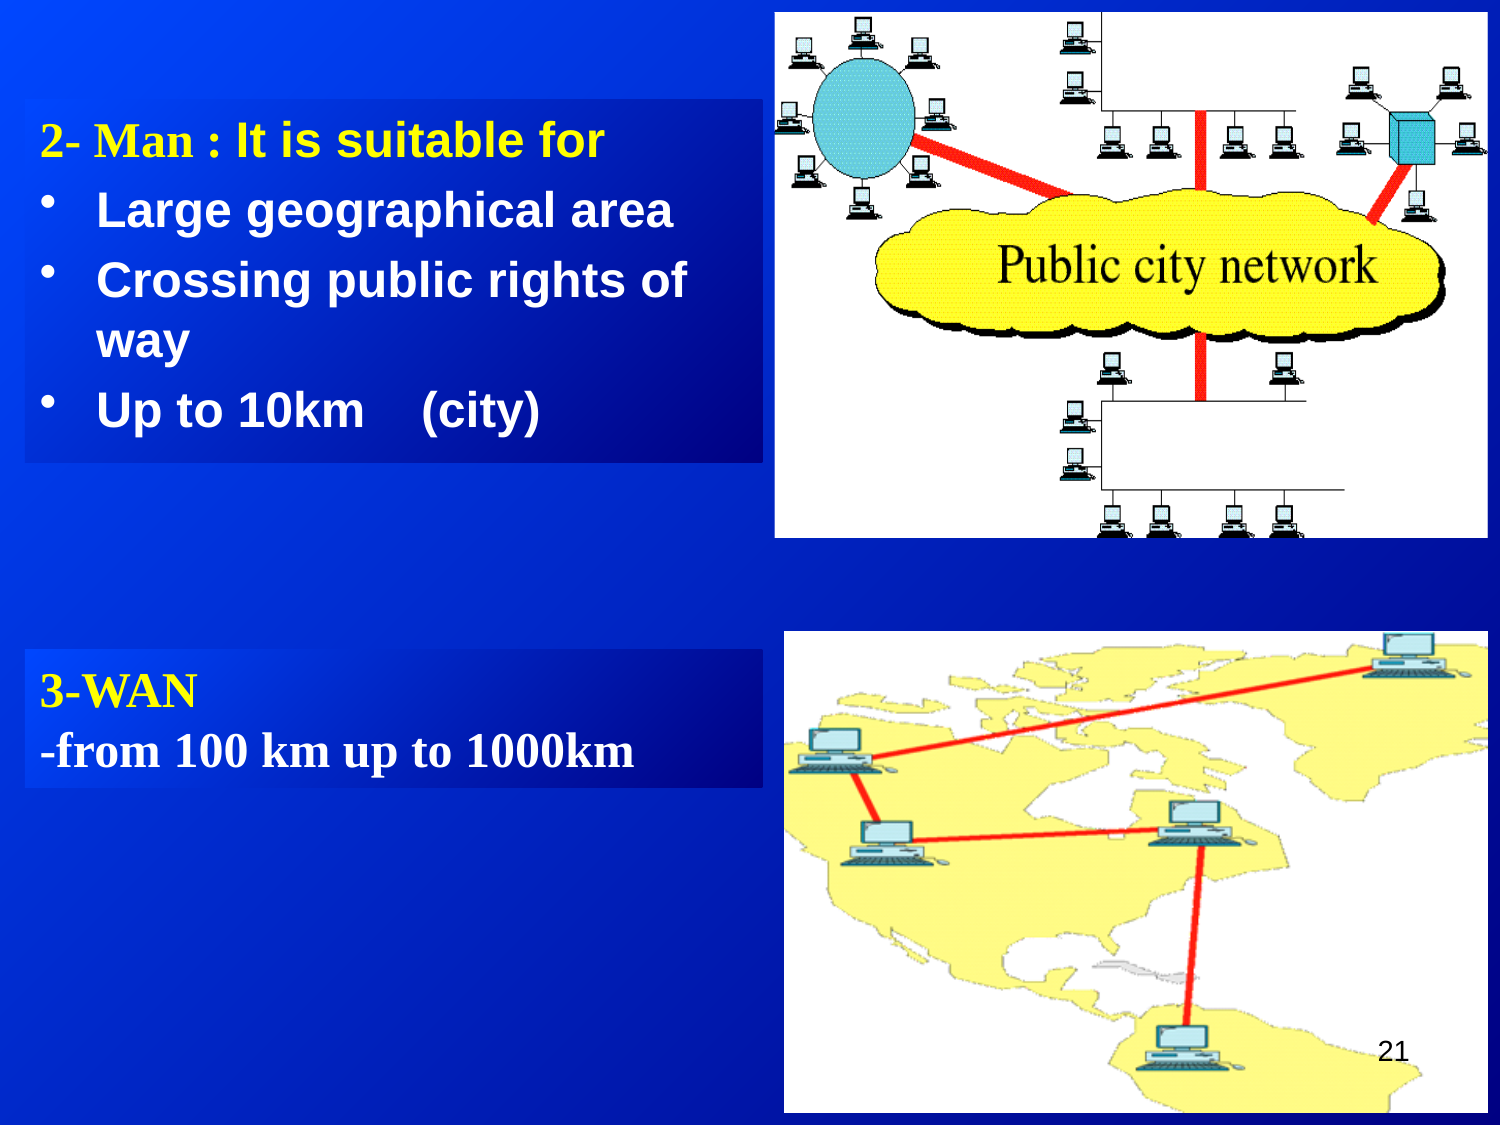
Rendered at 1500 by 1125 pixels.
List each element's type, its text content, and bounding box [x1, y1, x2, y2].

text_box 2- Man : It is suitable for Large geographical area Crossing public rights of way Up to 10km (city) [24, 99, 763, 463]
picture [774, 12, 1488, 538]
picture [784, 630, 1488, 1113]
text_box 3-WAN -from 100 km up to 1000km [24, 649, 763, 788]
